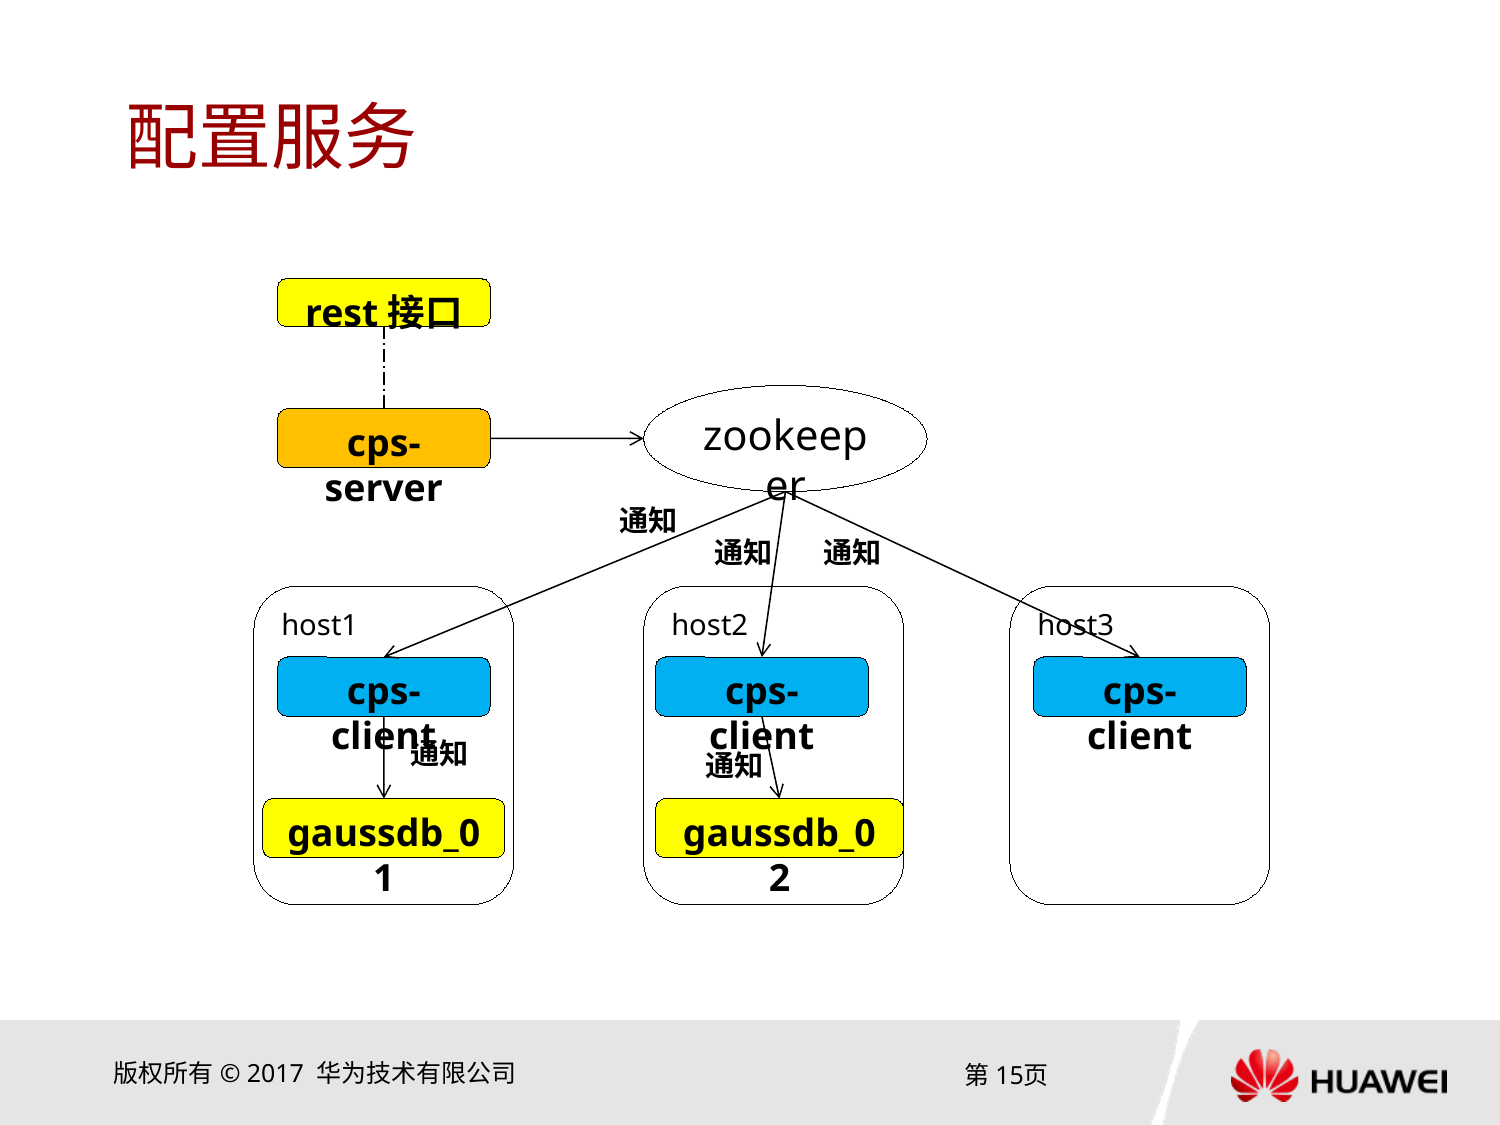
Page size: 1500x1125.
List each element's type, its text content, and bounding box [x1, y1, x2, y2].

text_box host1 [253, 586, 514, 905]
title 配置服务 [111, 63, 1412, 207]
picture [0, 1020, 1500, 1125]
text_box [383, 491, 760, 658]
text_box zookeeper [643, 385, 928, 490]
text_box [761, 491, 784, 658]
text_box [785, 491, 1141, 658]
text_box host3 [1009, 586, 1270, 905]
text_box cps-server [277, 408, 491, 468]
text_box host2 [643, 665, 904, 905]
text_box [761, 715, 780, 799]
text_box rest接口 [277, 278, 491, 327]
